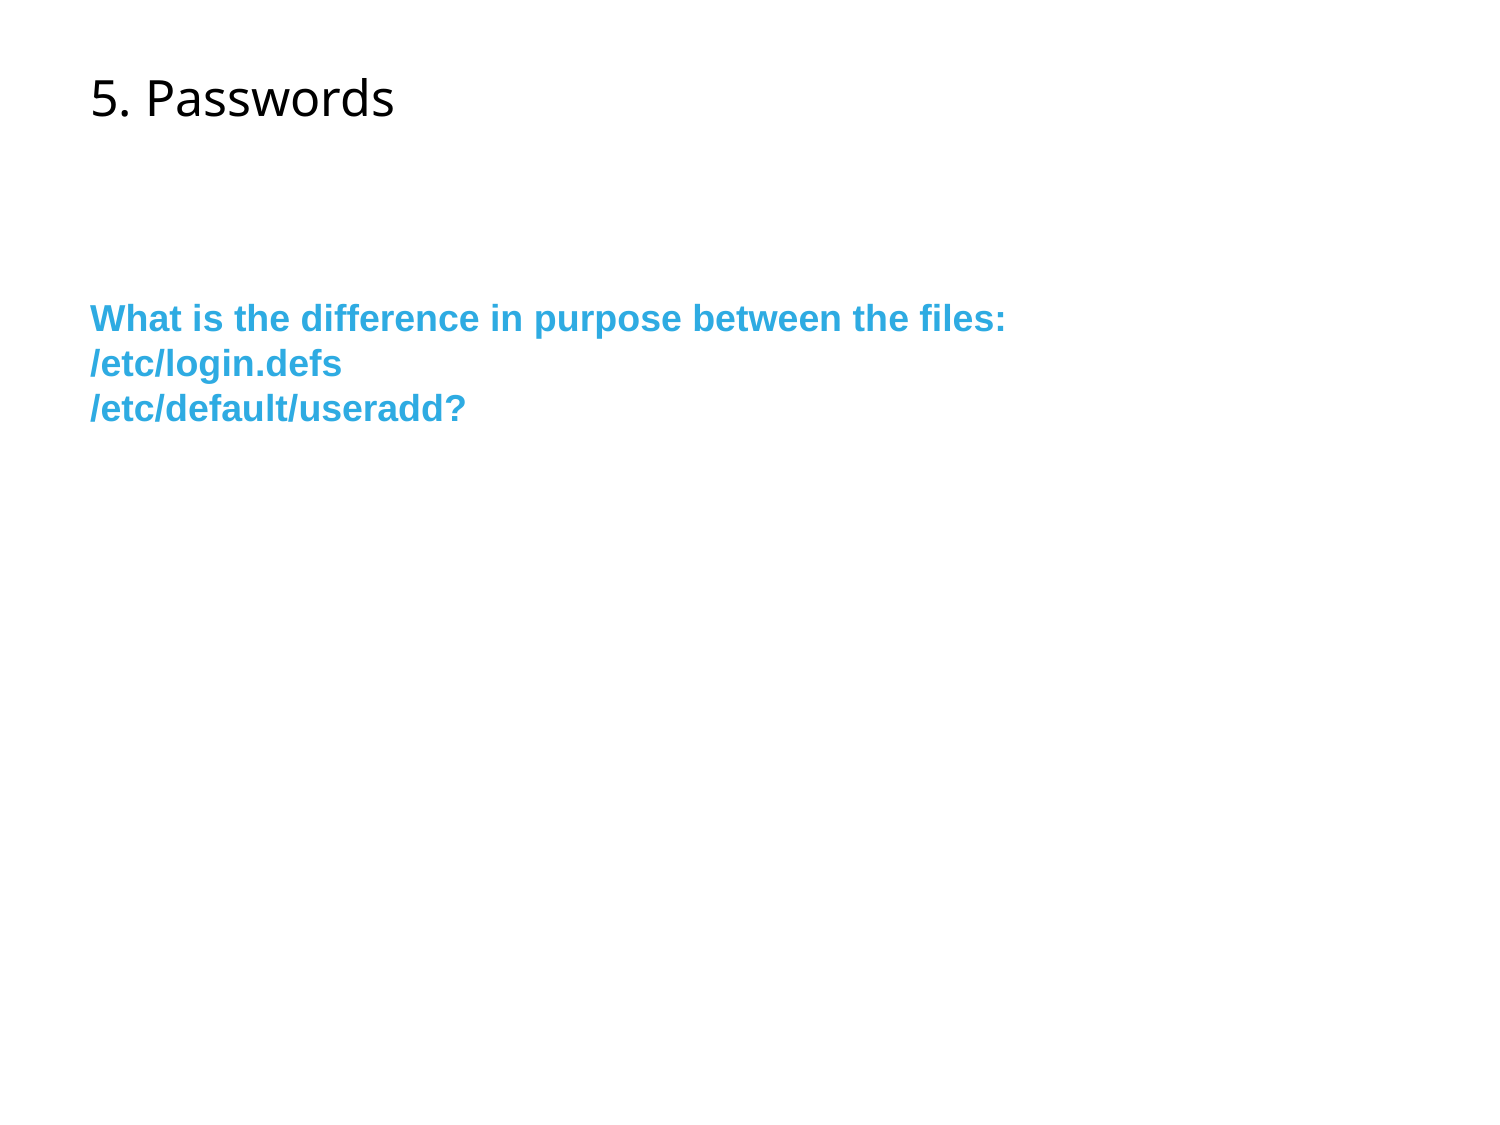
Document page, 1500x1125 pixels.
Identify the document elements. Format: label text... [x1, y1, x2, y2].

title 5. Passwords [75, 59, 1429, 135]
list What is the difference in purpose between the files: /etc/login.defs /etc/default/useradd? [75, 286, 1429, 439]
